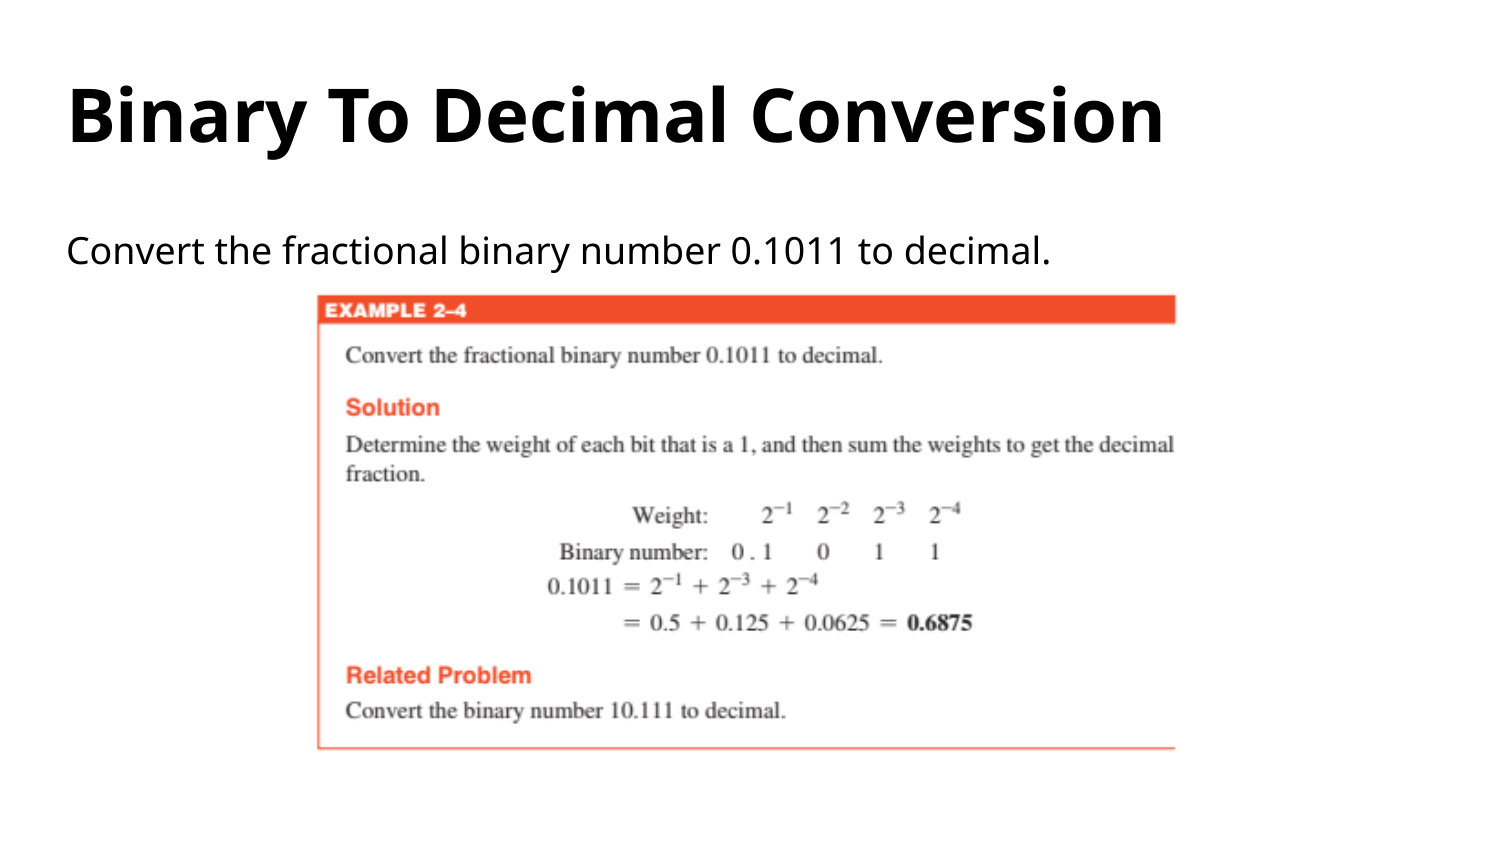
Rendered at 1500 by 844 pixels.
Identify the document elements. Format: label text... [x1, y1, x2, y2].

list Convert the fractional binary number 0.1011 to decimal. [51, 201, 1449, 750]
title Binary To Decimal Conversion [51, 48, 1449, 180]
picture [303, 283, 1232, 765]
